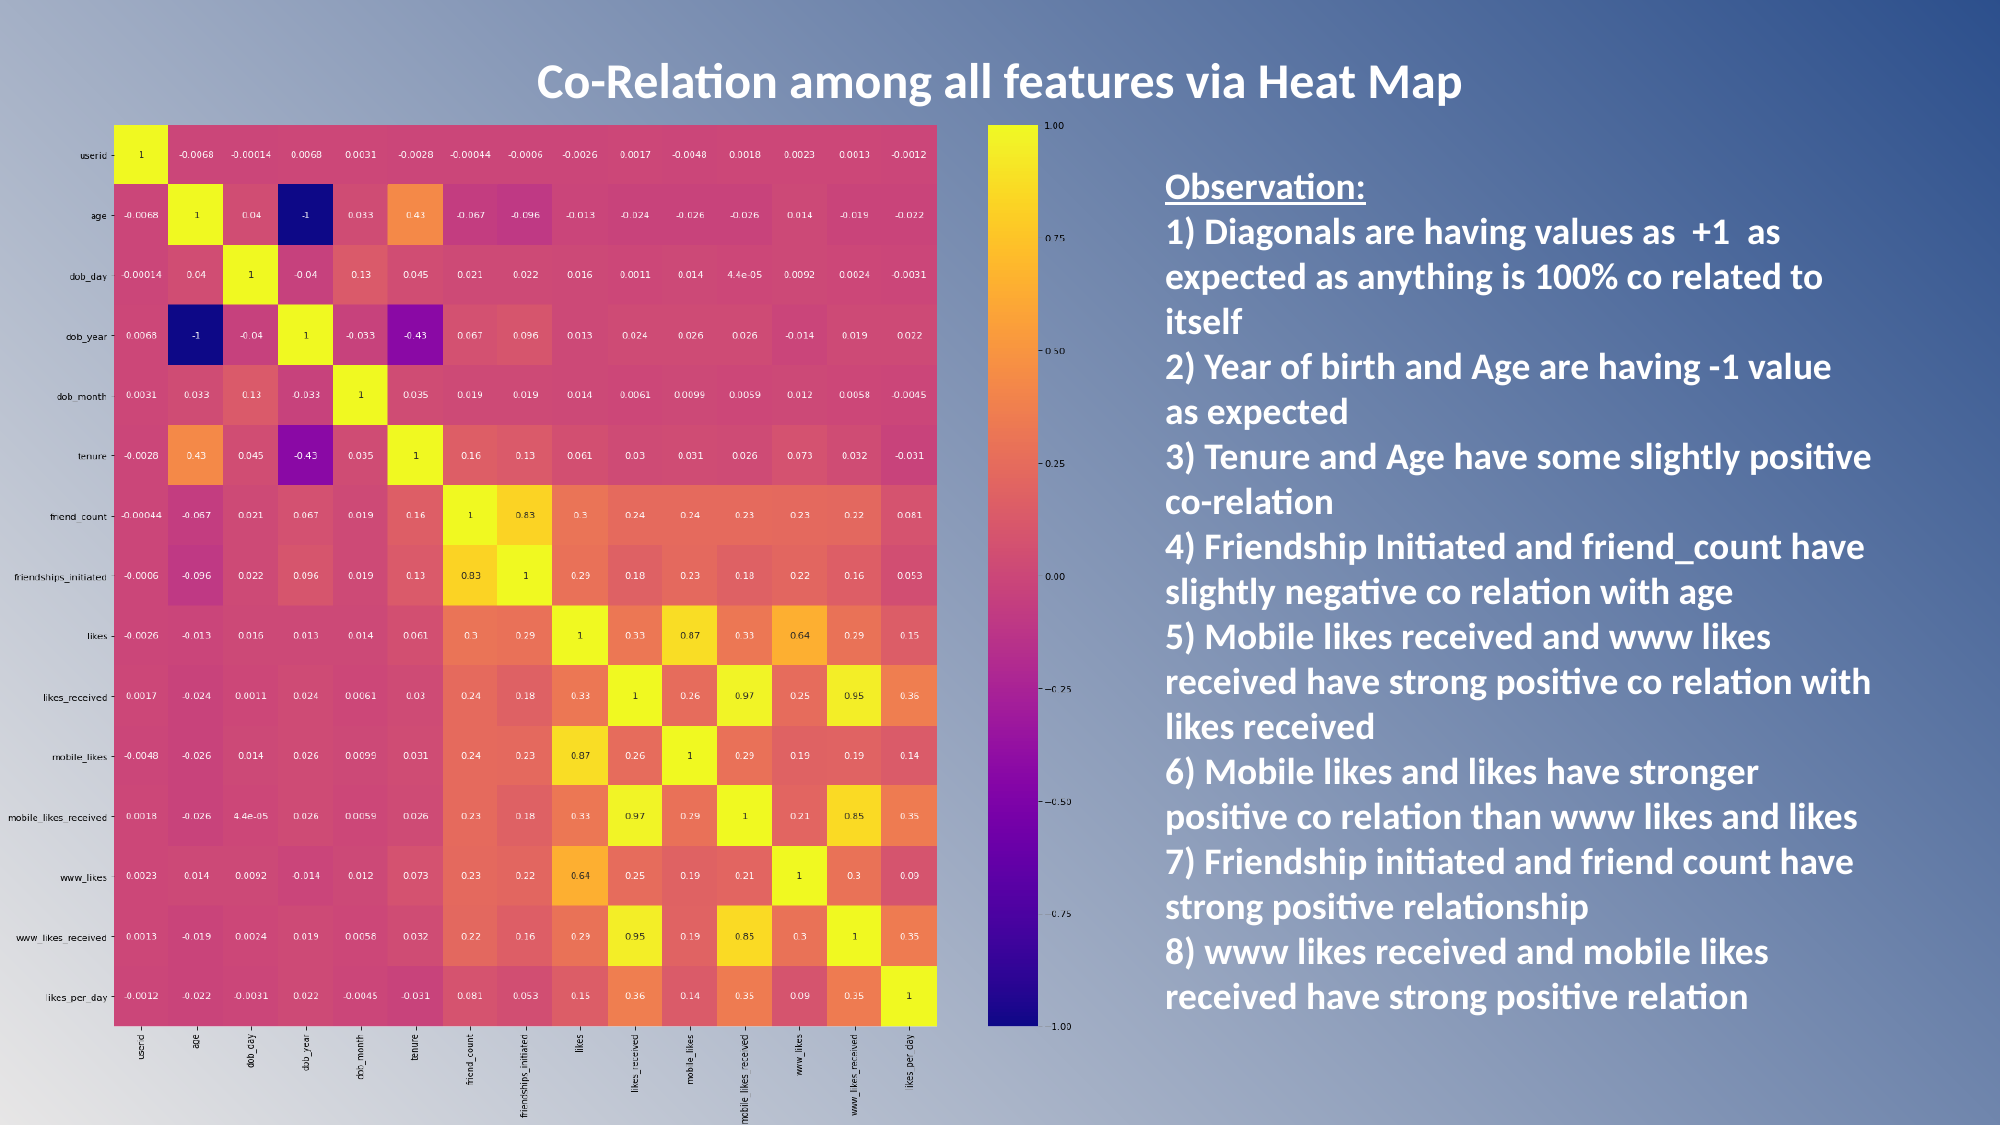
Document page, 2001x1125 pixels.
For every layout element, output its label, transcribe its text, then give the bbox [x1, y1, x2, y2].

picture [0, 116, 1079, 1125]
list Co-Relation among all features via Heat Map [137, 47, 1863, 131]
text_box Observation: 1) Diagonals are having values as +1 as expected as anything is 100% co related to itself 2) Year of birth and Age are having -1 value as expected 3) Tenure and Age have some slightly positive co-relation 4) Friendship Initiated and friend_count have slightly negative co relation with age 5) Mobile likes received and www likes received have strong positive co relation with likes received 6) Mobile likes and likes have stronger positive co relation than www likes and likes 7) Friendship initiated and friend count have strong positive relationship 8) www likes received and mobile likes received have strong positive relation [1150, 154, 1888, 1025]
